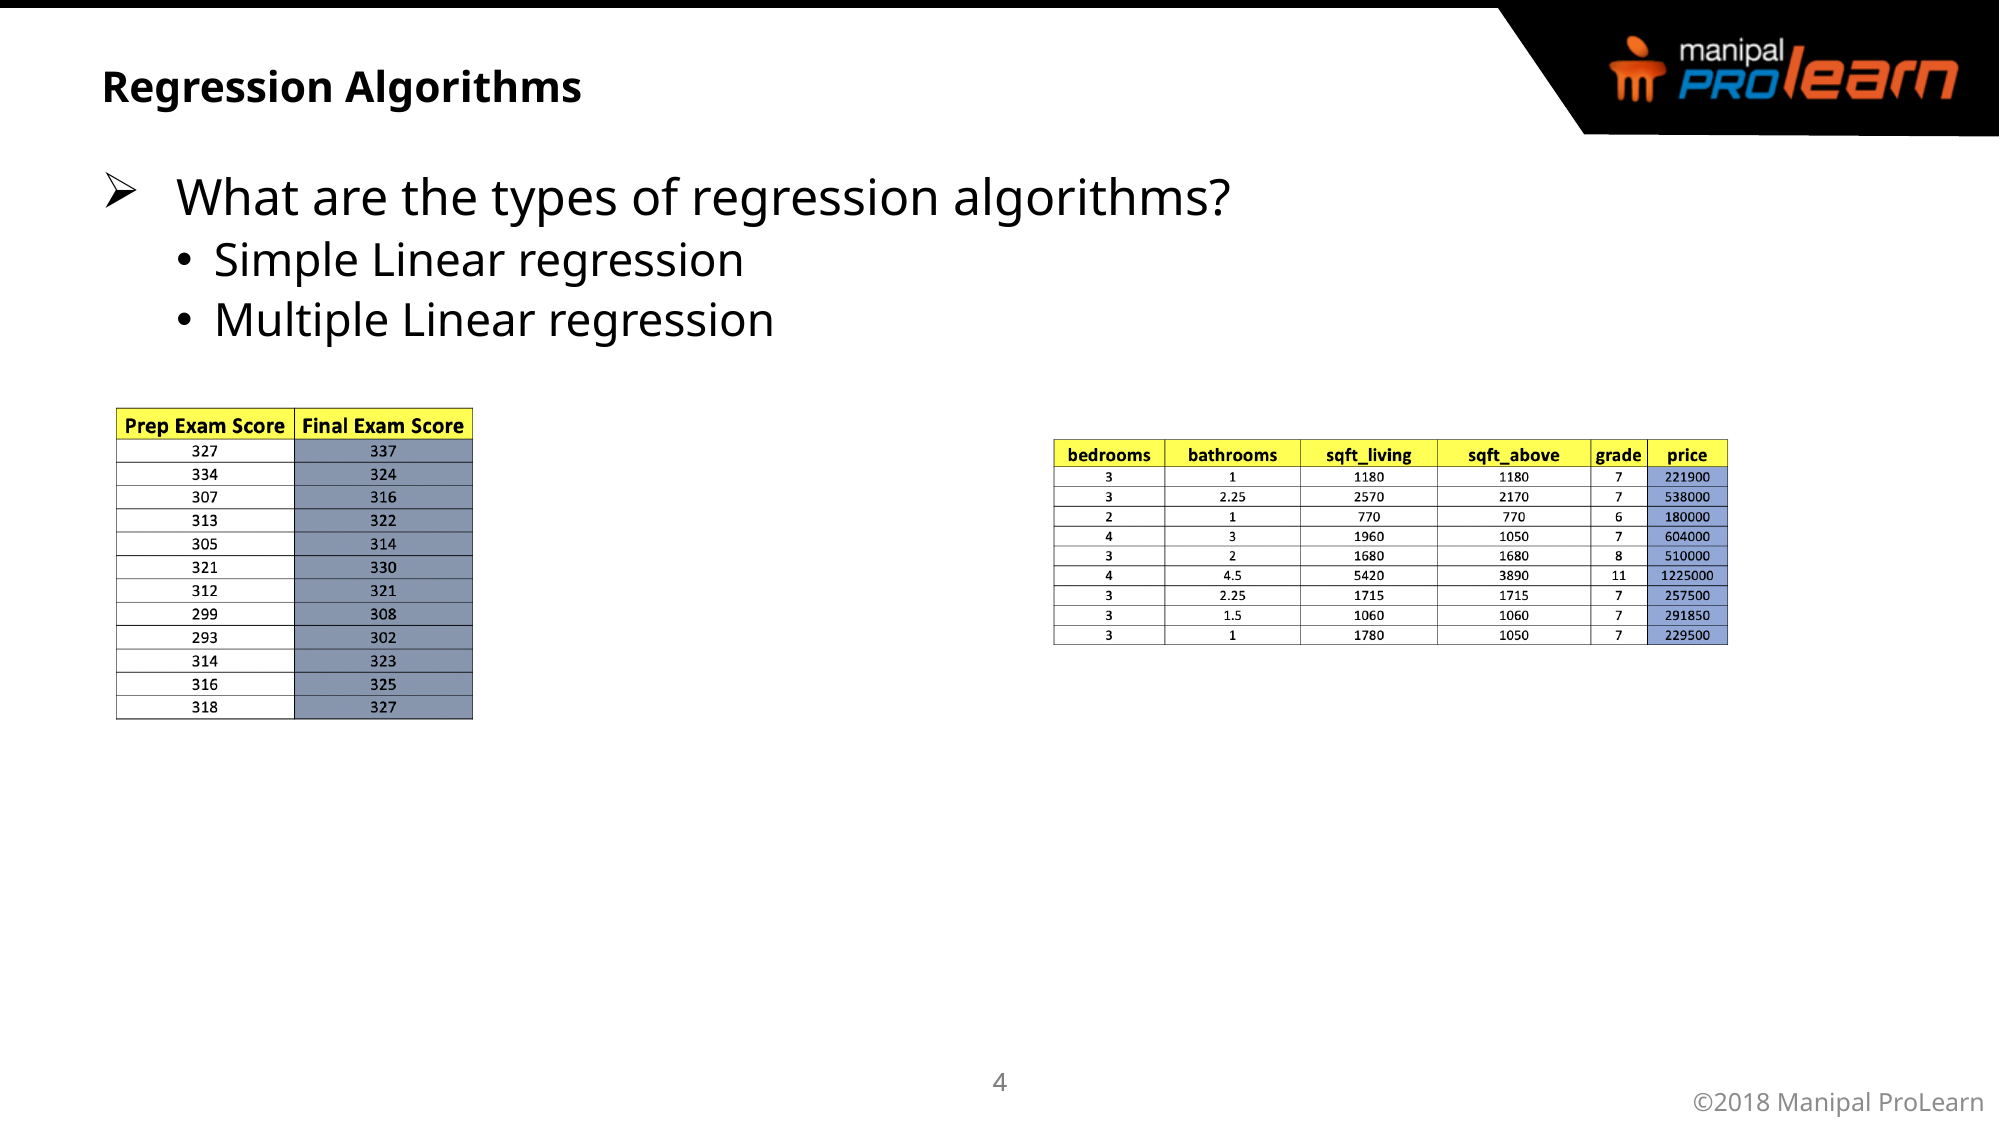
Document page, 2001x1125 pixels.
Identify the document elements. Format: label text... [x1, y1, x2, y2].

picture [104, 395, 482, 730]
title Regression Algorithms [86, 58, 1653, 120]
picture [1042, 435, 1734, 654]
picture [1564, 0, 2001, 143]
list What are the types of regression algorithms? Simple Linear regression Multiple Linear regression [86, 164, 1937, 1036]
